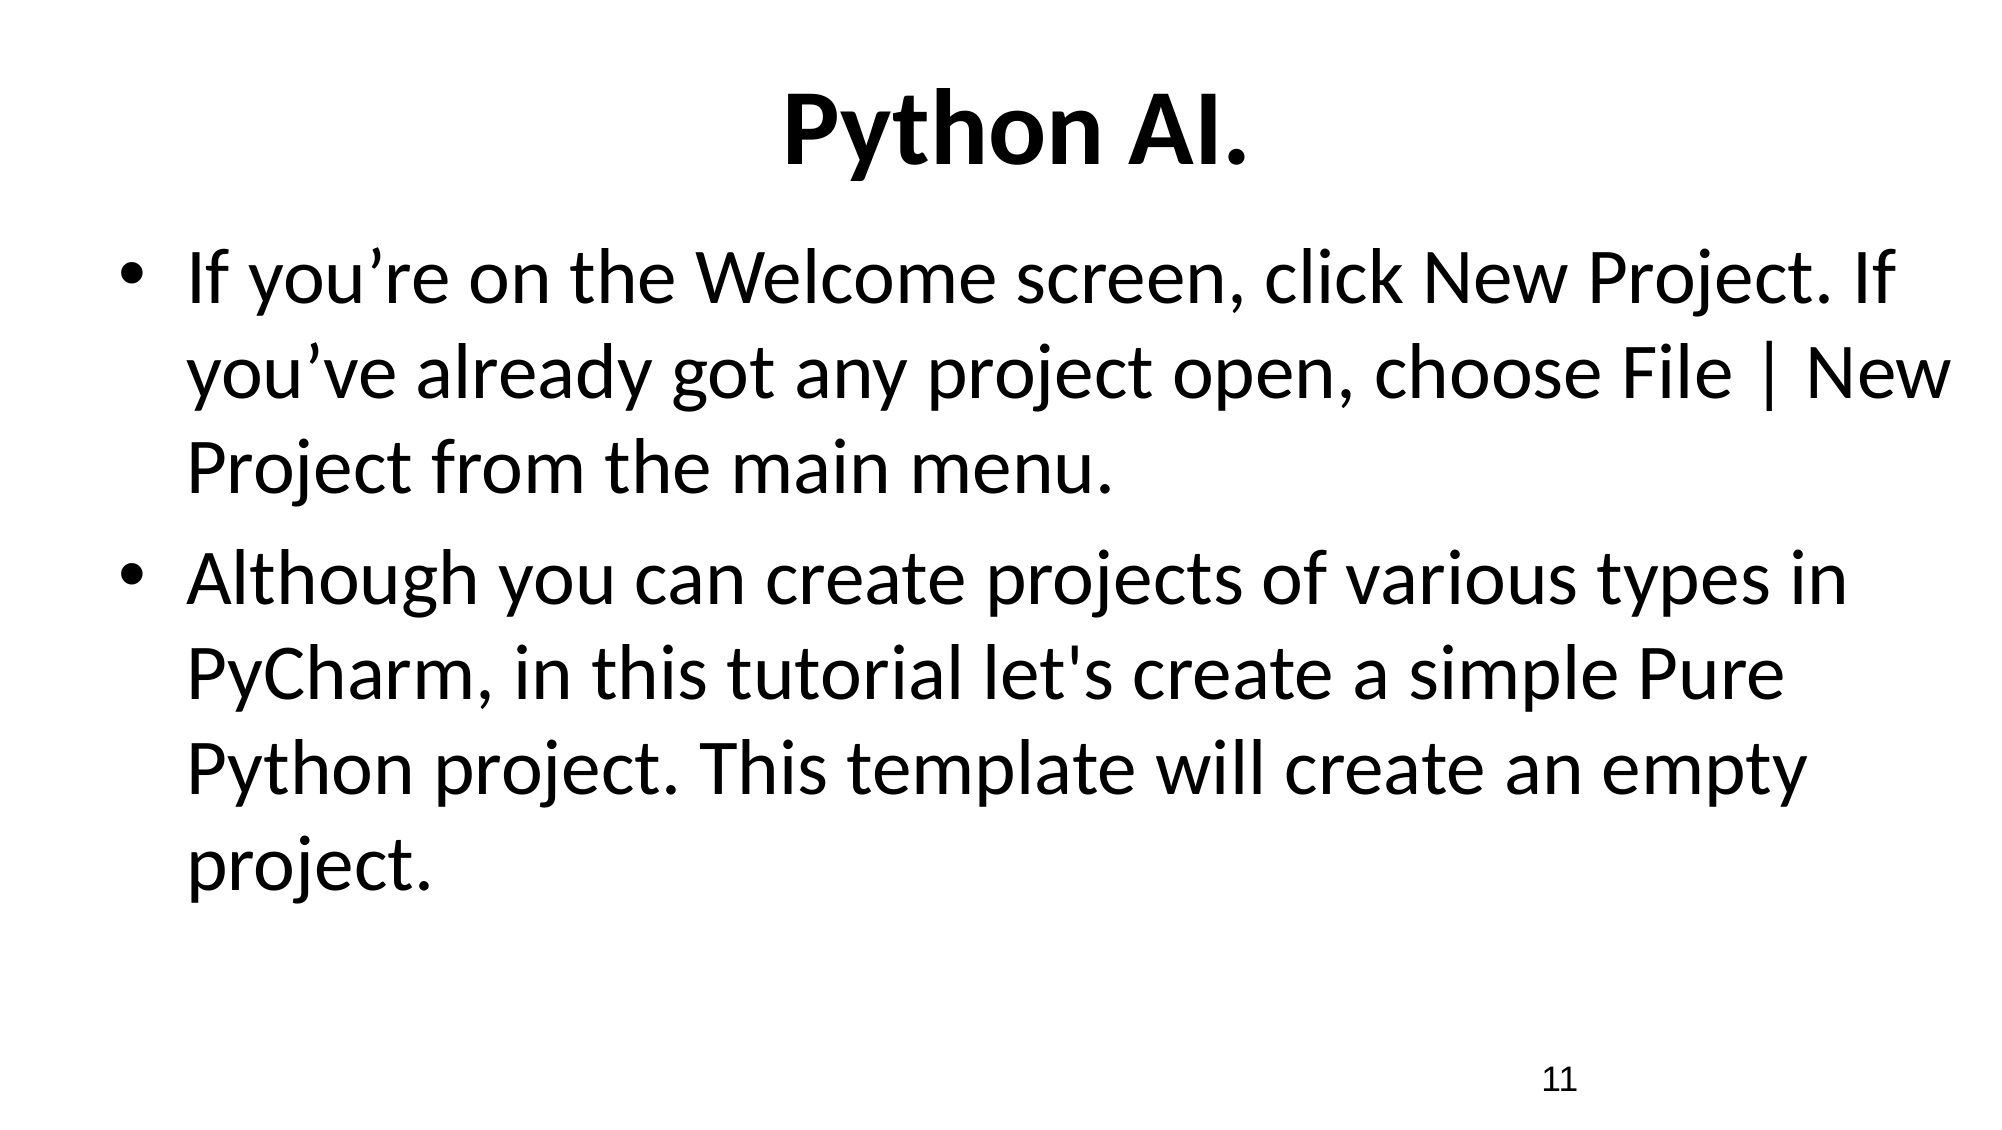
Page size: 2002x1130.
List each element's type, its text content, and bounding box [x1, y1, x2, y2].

slide_number 11 [1434, 1046, 1901, 1107]
list If you’re on the Welcome screen, click New Project. If you’ve already got any project open, choose File | New Project from the main menu. Although you can create projects of various types in PyCharm, in this tutorial let's create a simple Pure Python project. This template will create an empty project. [101, 215, 2001, 1029]
title Python AI. [133, 27, 1902, 215]
